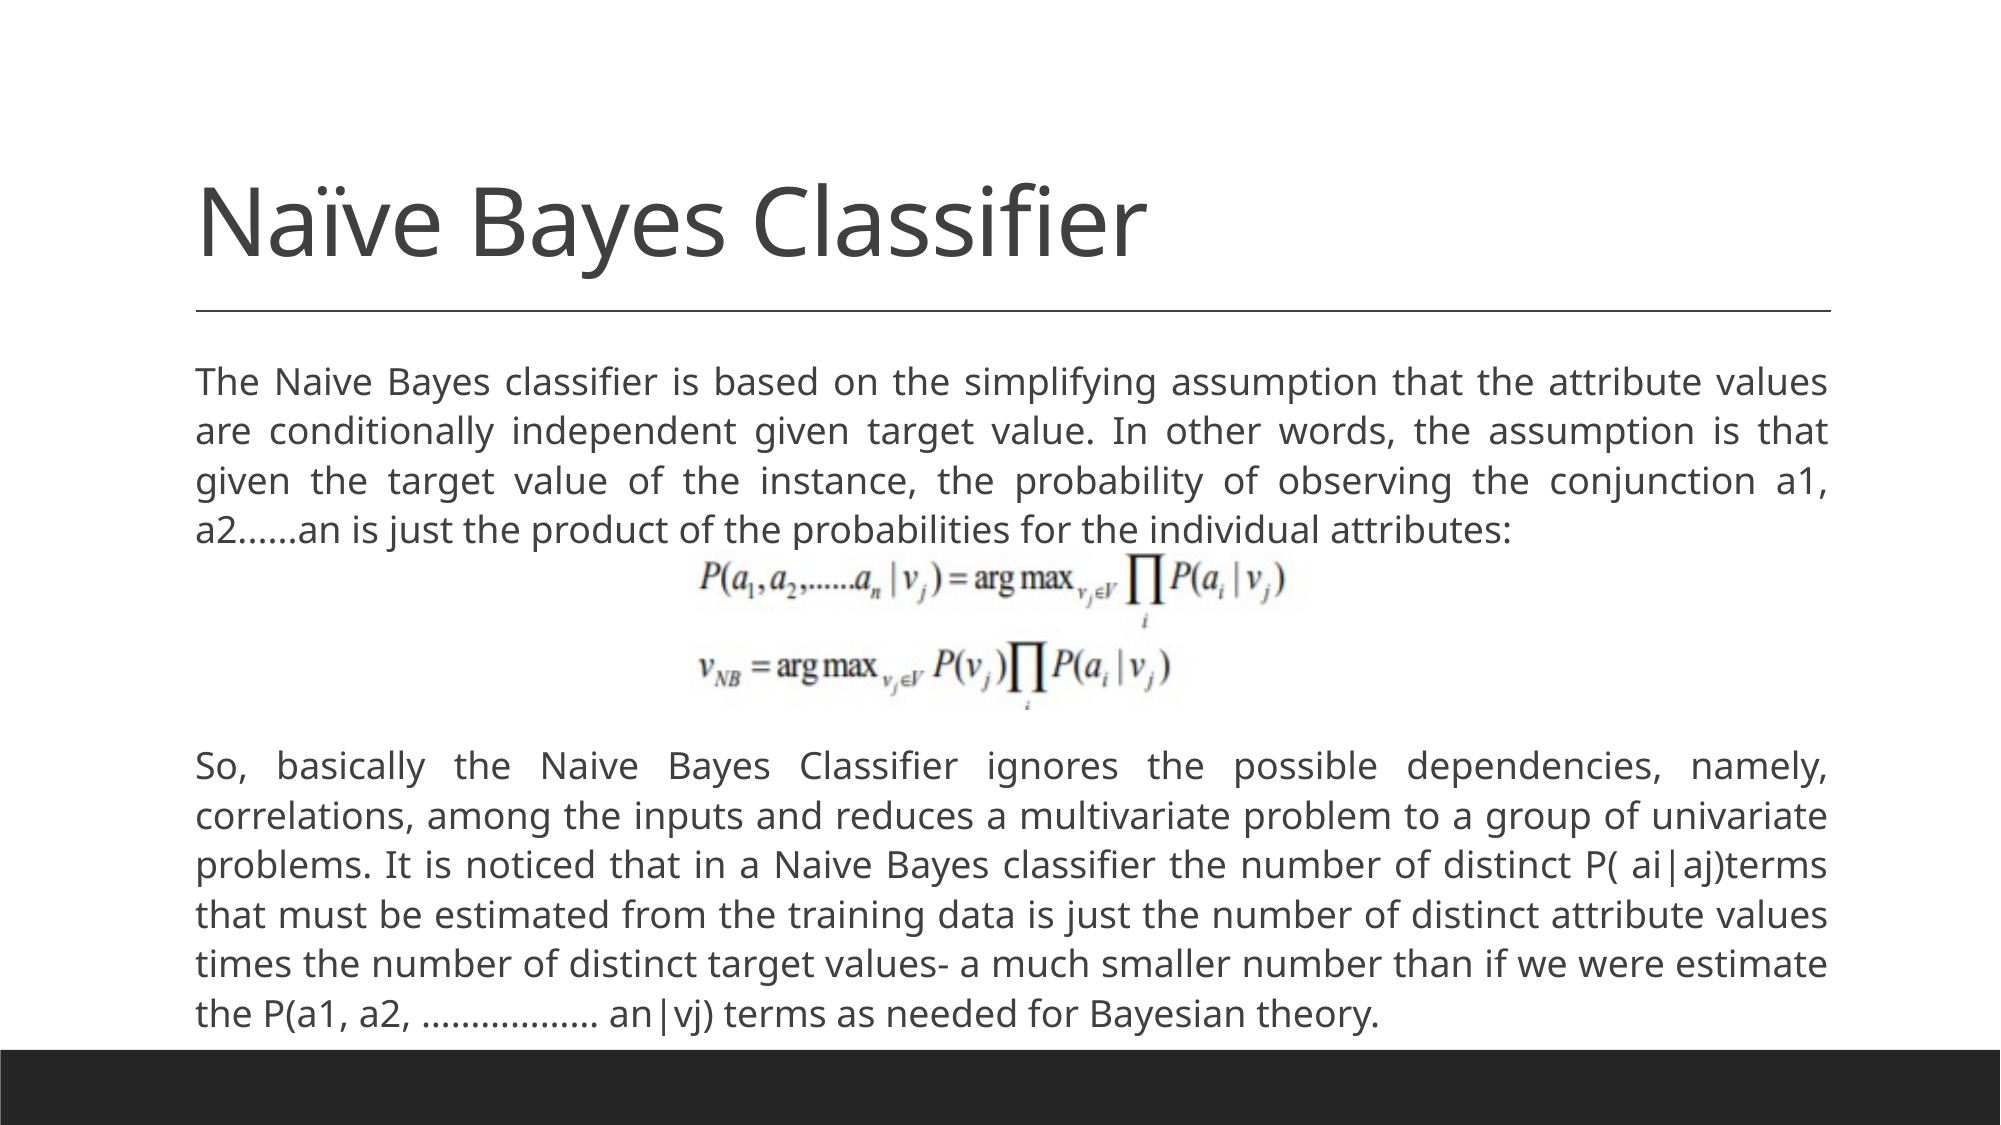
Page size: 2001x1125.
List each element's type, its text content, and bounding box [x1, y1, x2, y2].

title Naïve Bayes Classifier [180, 47, 1830, 285]
list The Naive Bayes classifier is based on the simplifying assumption that the attribute values are conditionally independent given target value. In other words, the assumption is that given the target value of the instance, the probability of observing the conjunction a1, a2......an is just the product of the probabilities for the individual attributes: So, basically the Naive Bayes Classifier ignores the possible dependencies, namely, correlations, among the inputs and reduces a multivariate problem to a group of univariate problems. It is noticed that in a Naive Bayes classifier the number of distinct P( ai|aj)terms that must be estimated from the training data is just the number of distinct attribute values times the number of distinct target values- a much smaller number than if we were estimate the P(a1, a2, ……………… an|vj) terms as needed for Bayesian theory. [180, 345, 1830, 1020]
picture [688, 550, 1312, 710]
